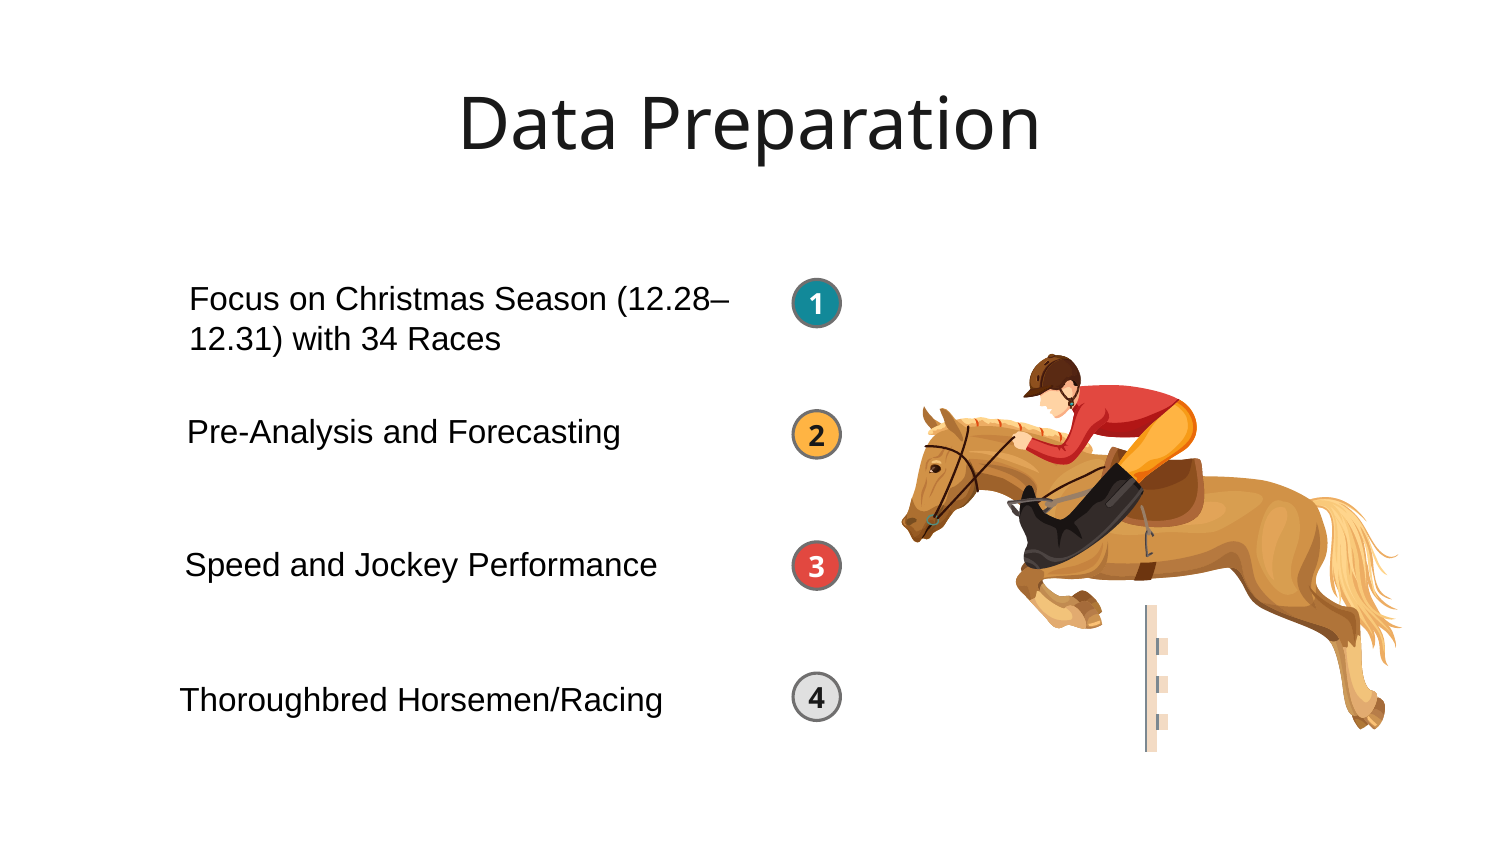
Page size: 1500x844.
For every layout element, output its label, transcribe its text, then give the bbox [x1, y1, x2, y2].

text_box Pre-Analysis and Forecasting [172, 395, 652, 486]
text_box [901, 353, 1403, 752]
text_box 1 [793, 279, 841, 327]
title Data Preparation [118, 72, 1382, 167]
text_box 2 [793, 410, 841, 459]
text_box Focus on Christmas Season (12.28– 12.31) with 34 Races [174, 262, 750, 352]
text_box Thoroughbred Horsemen/Racing [164, 662, 682, 753]
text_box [1014, 451, 1134, 588]
text_box Speed and Jockey Performance [169, 528, 728, 619]
text_box 3 [793, 541, 841, 590]
text_box 4 [793, 673, 841, 721]
